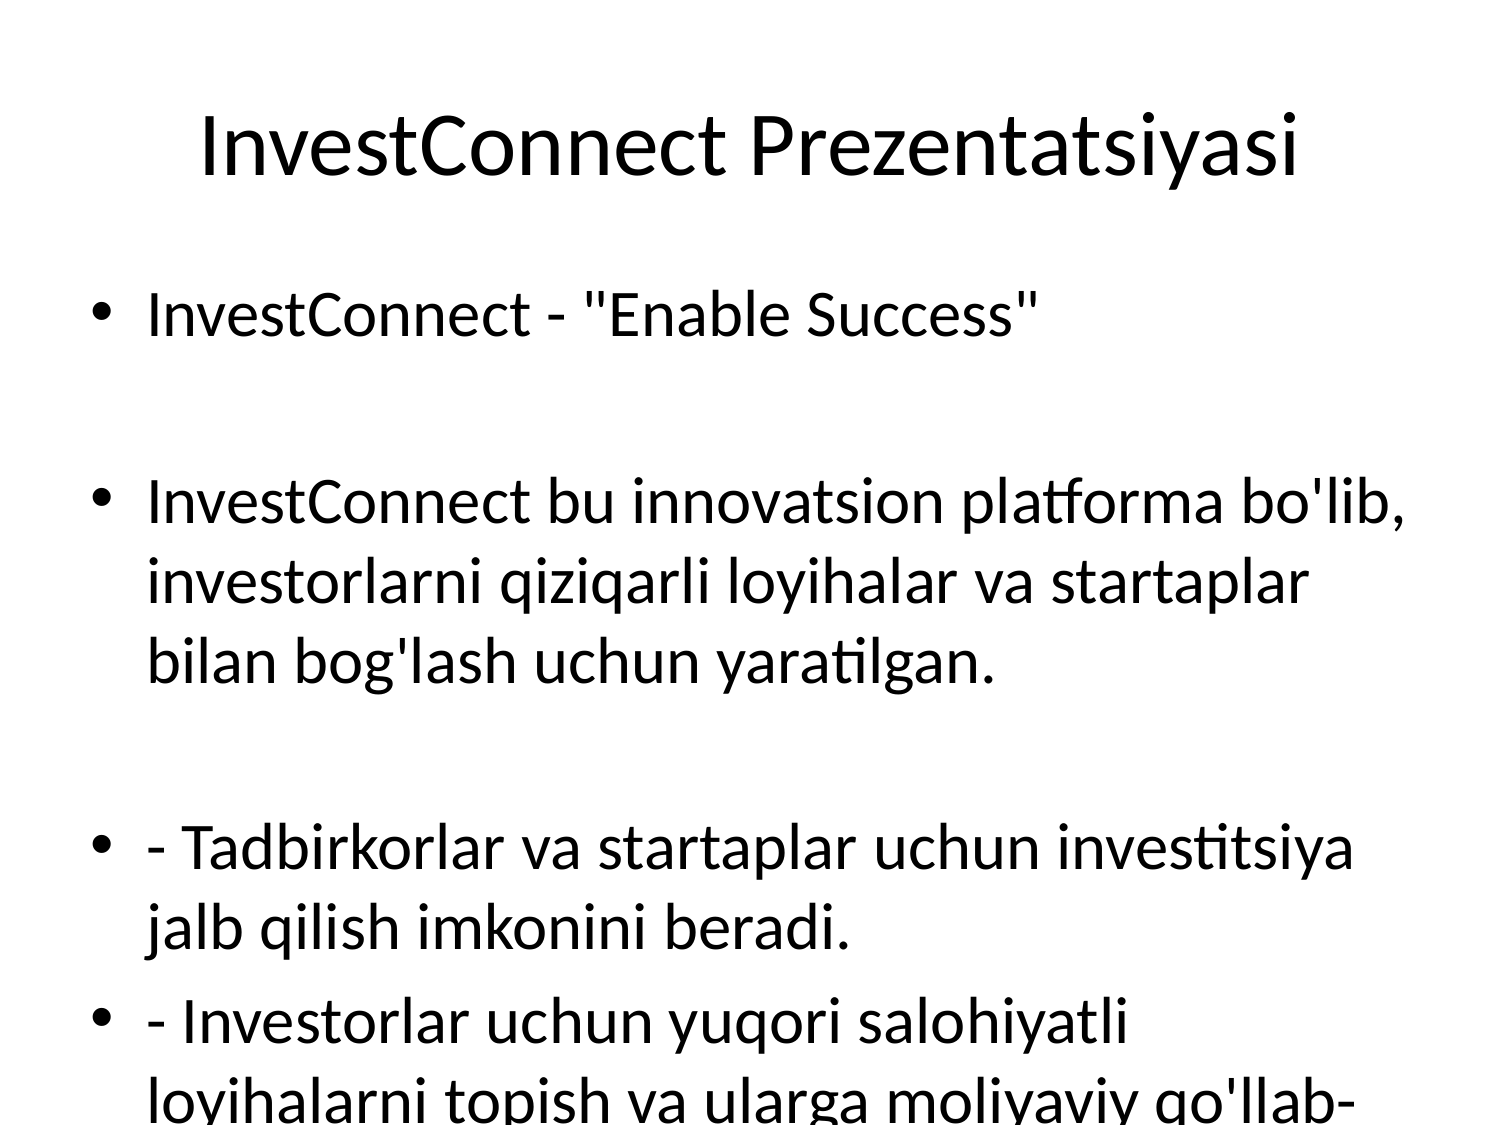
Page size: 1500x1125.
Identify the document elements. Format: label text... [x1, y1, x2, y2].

list InvestConnect - "Enable Success" InvestConnect bu innovatsion platforma bo'lib, investorlarni qiziqarli loyihalar va startaplar bilan bog'lash uchun yaratilgan. - Tadbirkorlar va startaplar uchun investitsiya jalb qilish imkonini beradi. - Investorlar uchun yuqori salohiyatli loyihalarni topish va ularga moliyaviy qo'llab-quvvatlash imkonini yaratadi. **Missiyamiz:** Innovatsion g'oyalarni hayotga tatbiq etish orqali iqtisodiy o'sishga hissa qo'shish. **Vizyonimiz:** Investitsiyalarni jahon bo'ylab qulay, ishonchli va shaffof qilish. [75, 262, 1425, 1005]
title InvestConnect Prezentatsiyasi [75, 45, 1425, 233]
